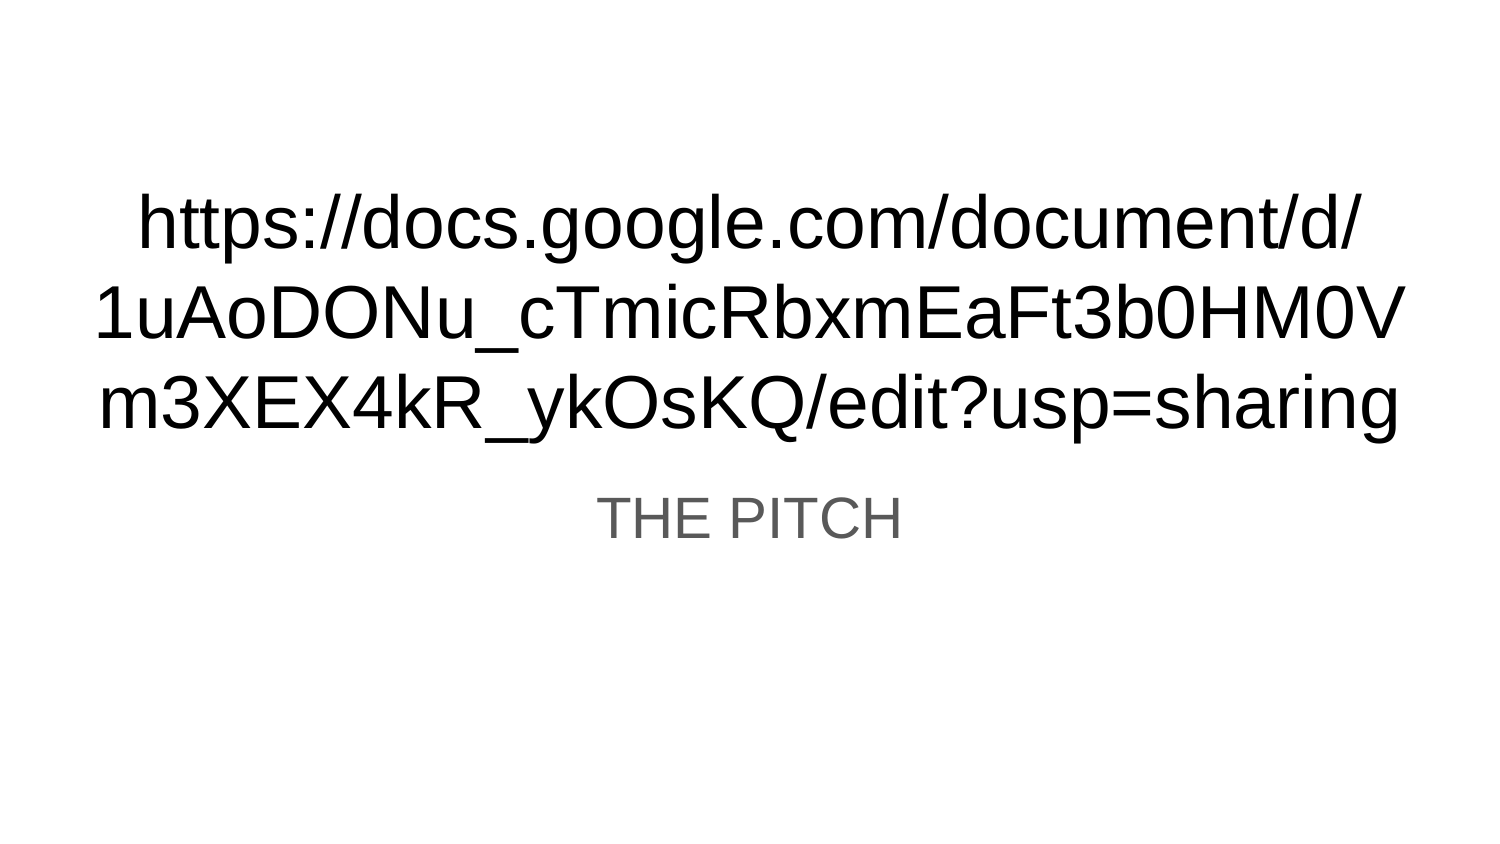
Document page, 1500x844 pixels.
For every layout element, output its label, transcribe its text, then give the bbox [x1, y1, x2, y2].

title https://docs.google.com/document/d/1uAoDONu_cTmicRbxmEaFt3b0HM0Vm3XEX4kR_ykOsKQ/edit?usp=sharing [51, 122, 1449, 459]
subtitle THE PITCH [51, 464, 1449, 595]
